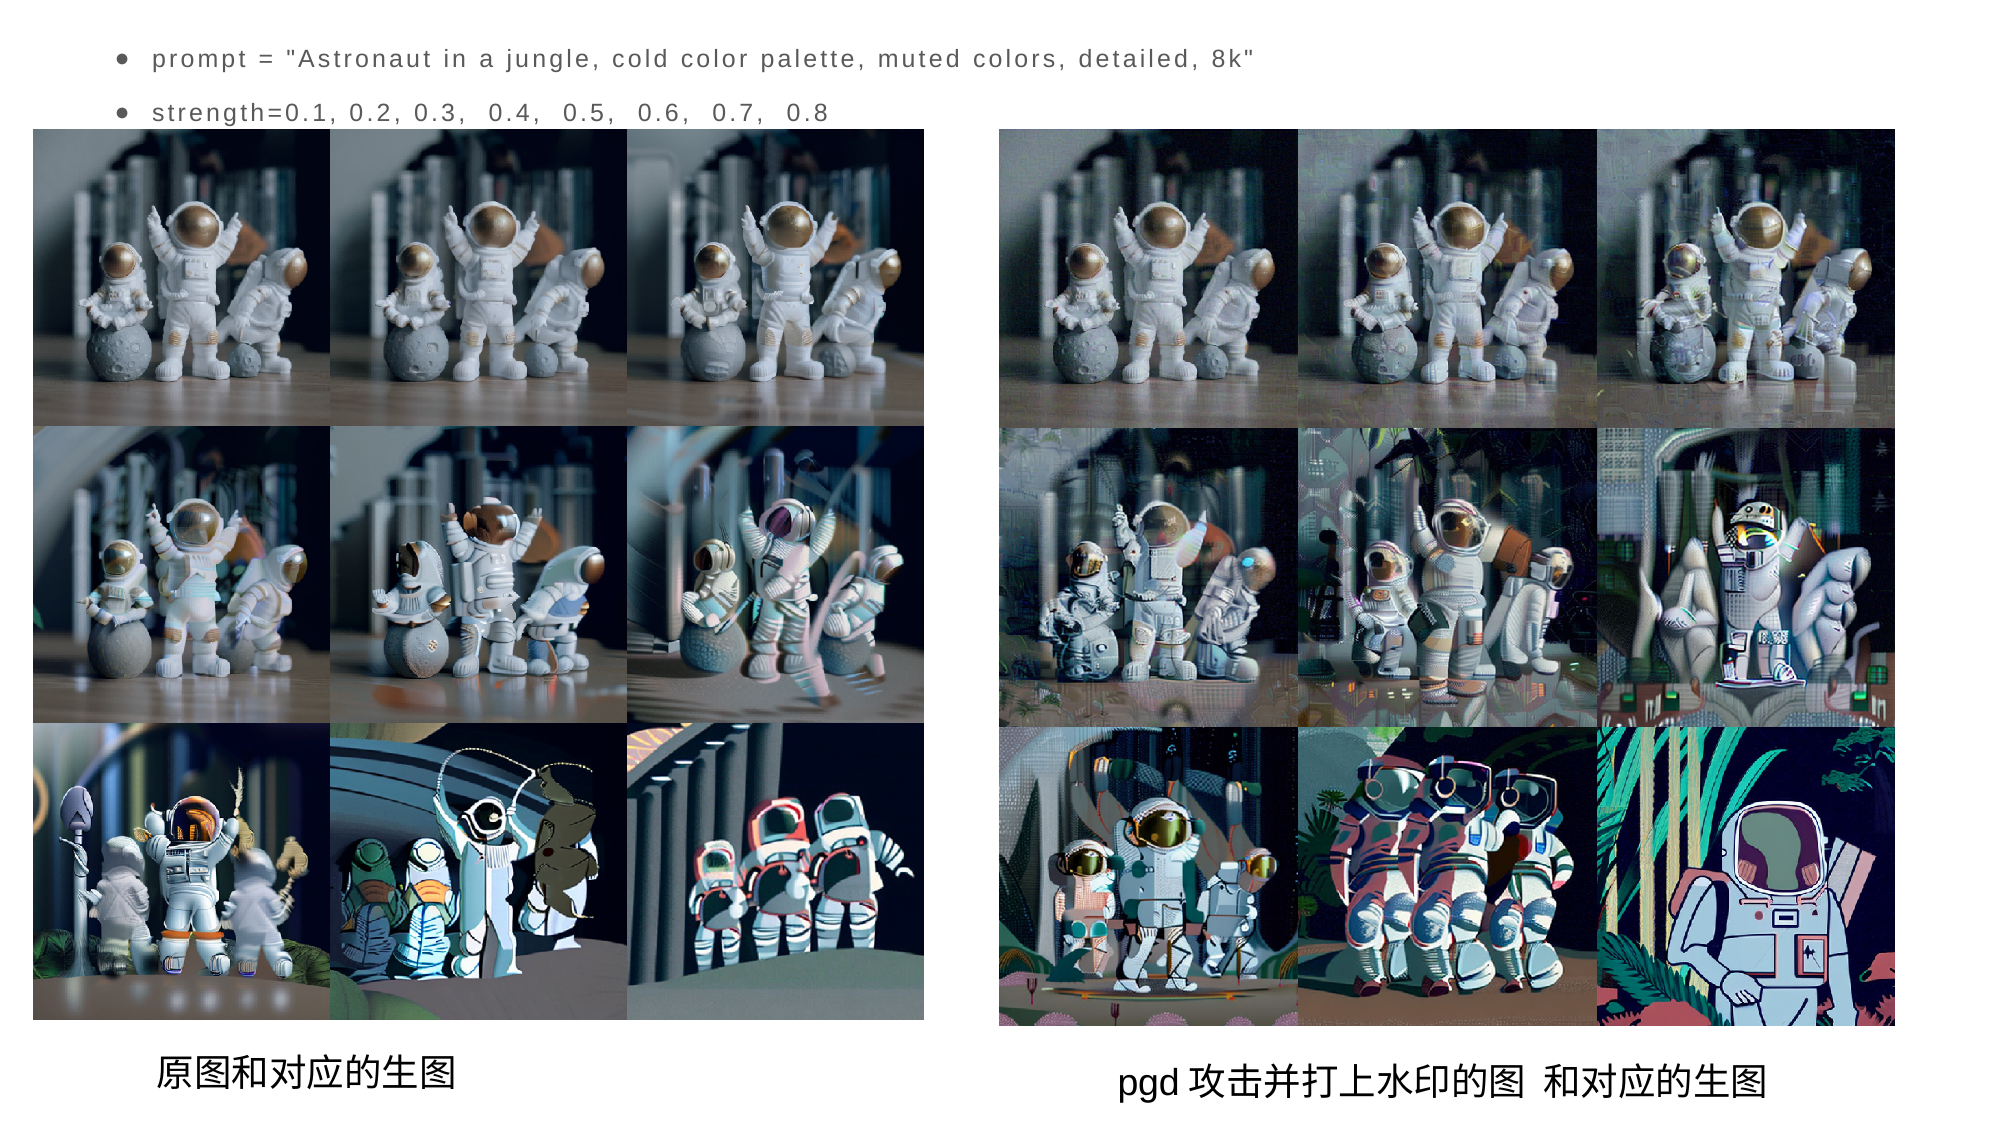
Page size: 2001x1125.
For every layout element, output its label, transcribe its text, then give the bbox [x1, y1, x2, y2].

list prompt = "Astronaut in a jungle, cold color palette, muted colors, detailed, 8k" strength=0.1, 0.2, 0.3, 0.4, 0.5, 0.6, 0.7, 0.8 [99, 32, 1900, 1026]
picture [33, 129, 924, 1021]
text_box 原图和对应的生图 [142, 1041, 568, 1102]
picture [998, 129, 1896, 1026]
text_box pgd攻击并打上水印的图 和对应的生图 [1102, 1050, 2000, 1110]
